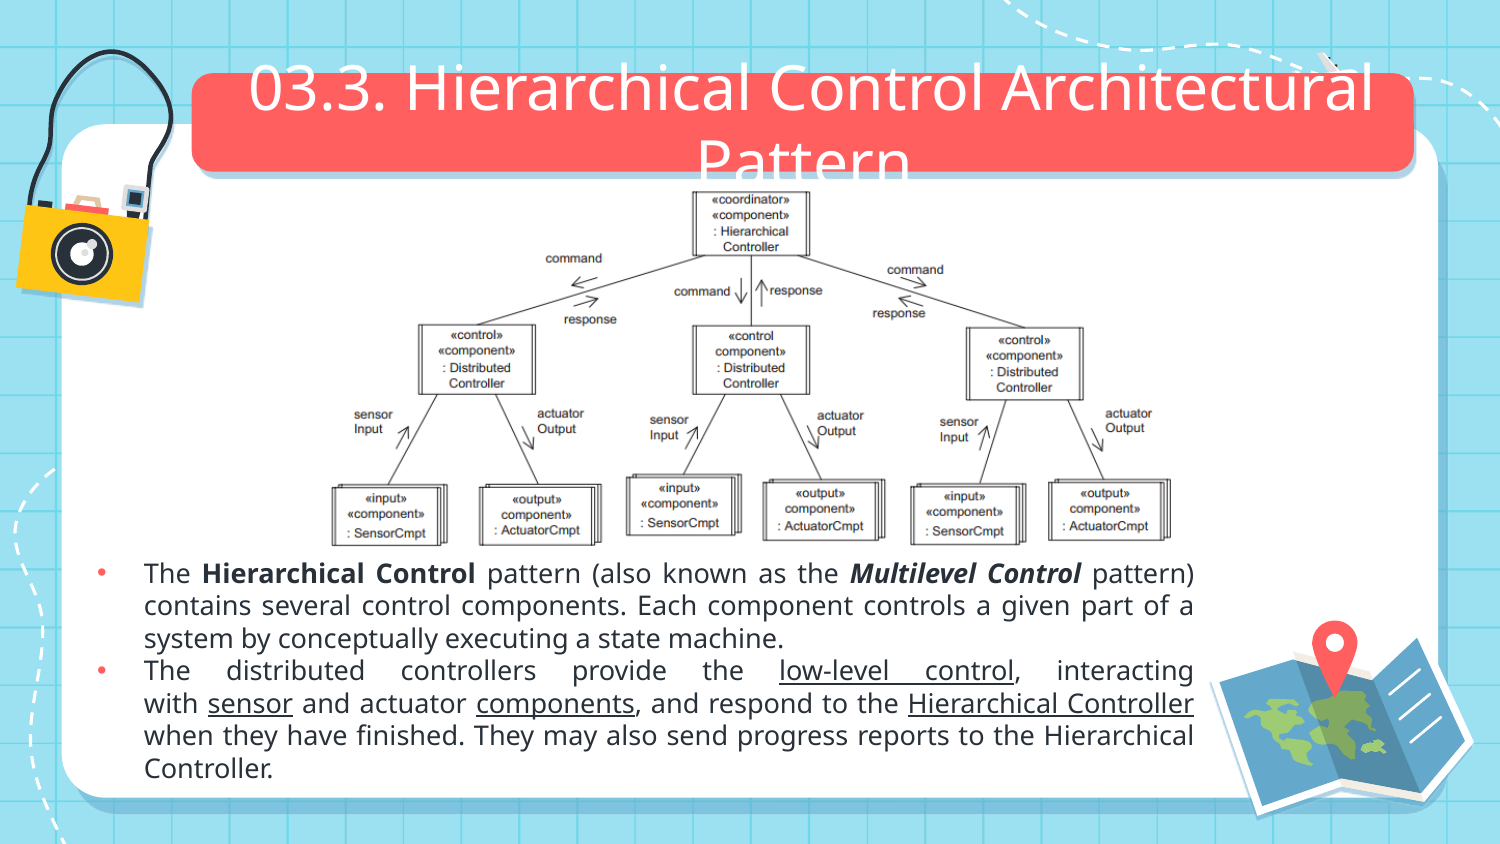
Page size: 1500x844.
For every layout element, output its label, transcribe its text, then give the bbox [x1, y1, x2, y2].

title 03.3. Hierarchical Control Architectural Pattern [180, 84, 1445, 160]
text_box [193, 160, 1412, 172]
text_box [194, 73, 1412, 84]
picture [327, 185, 1174, 551]
text_box The Hierarchical Control pattern (also known as the Multilevel Control pattern) contains several control components. Each component controls a given part of a system by conceptually executing a state machine. The distributed controllers provide the low-level control, interacting with sensor and actuator components, and respond to the Hierarchical Controller when they have finished. They may also send progress reports to the Hierarchical Controller. [82, 541, 1210, 788]
